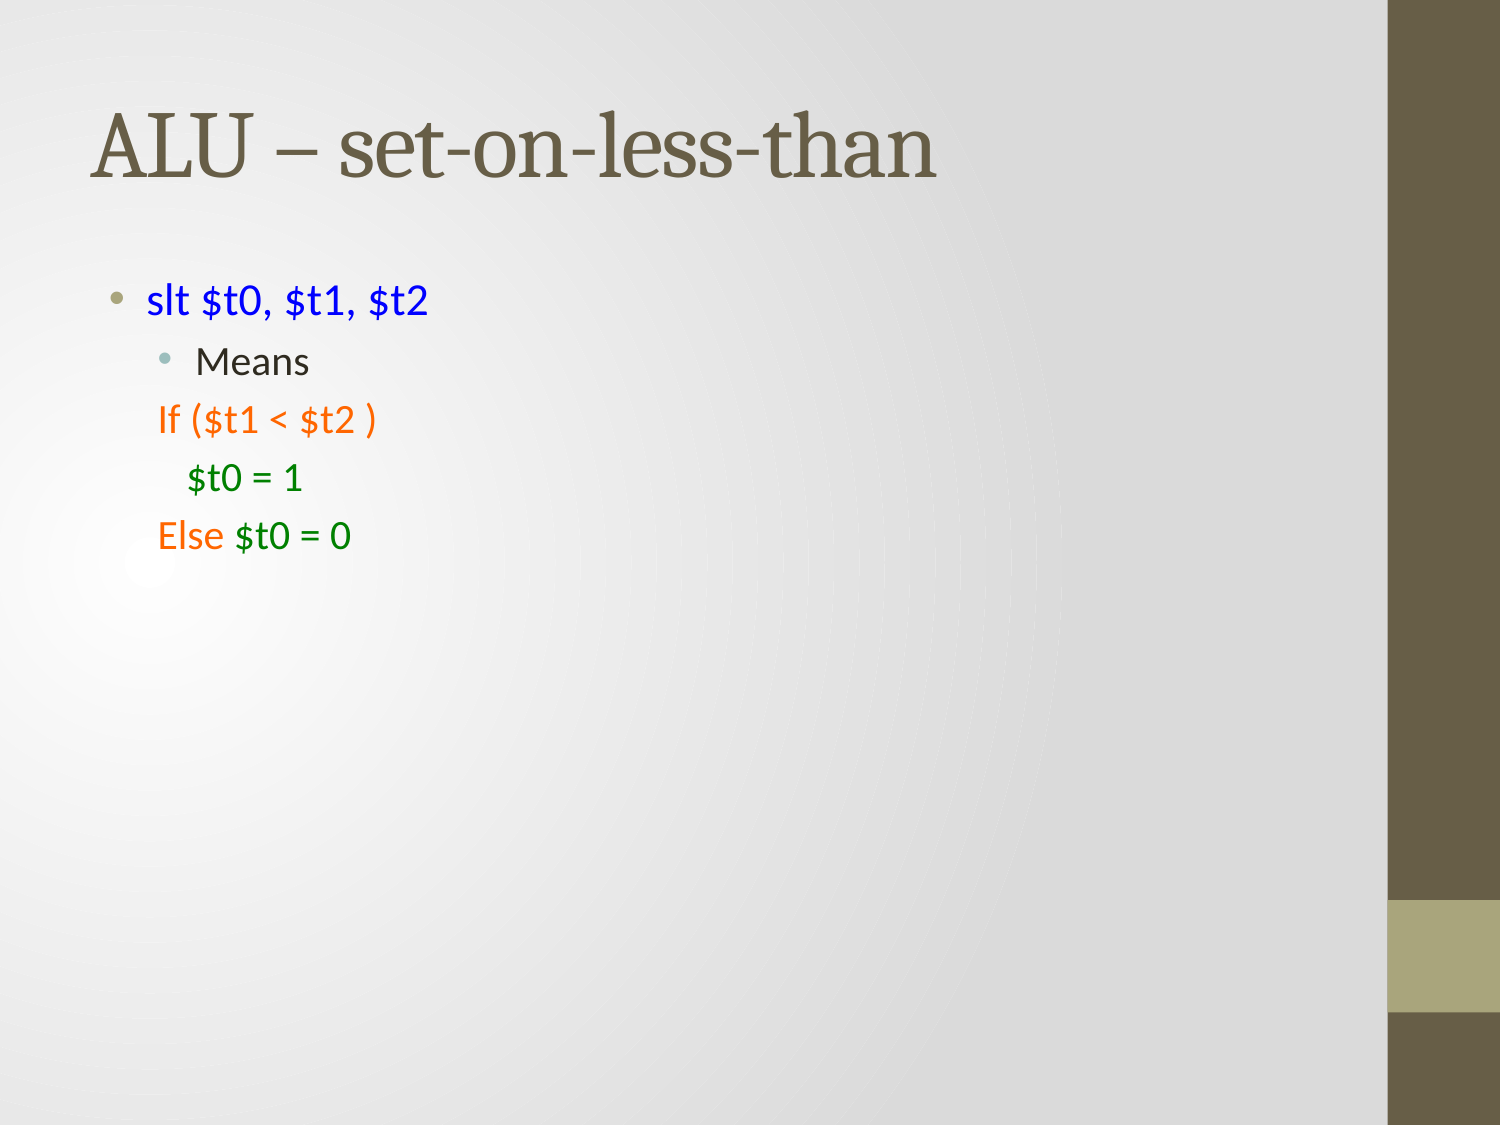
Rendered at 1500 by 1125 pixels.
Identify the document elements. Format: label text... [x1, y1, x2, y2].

title ALU – set-on-less-than [75, 45, 1325, 233]
list slt $t0, $t1, $t2 Means If ($t1 < $t2 ) $t0 = 1 Else $t0 = 0 [75, 262, 1325, 1050]
